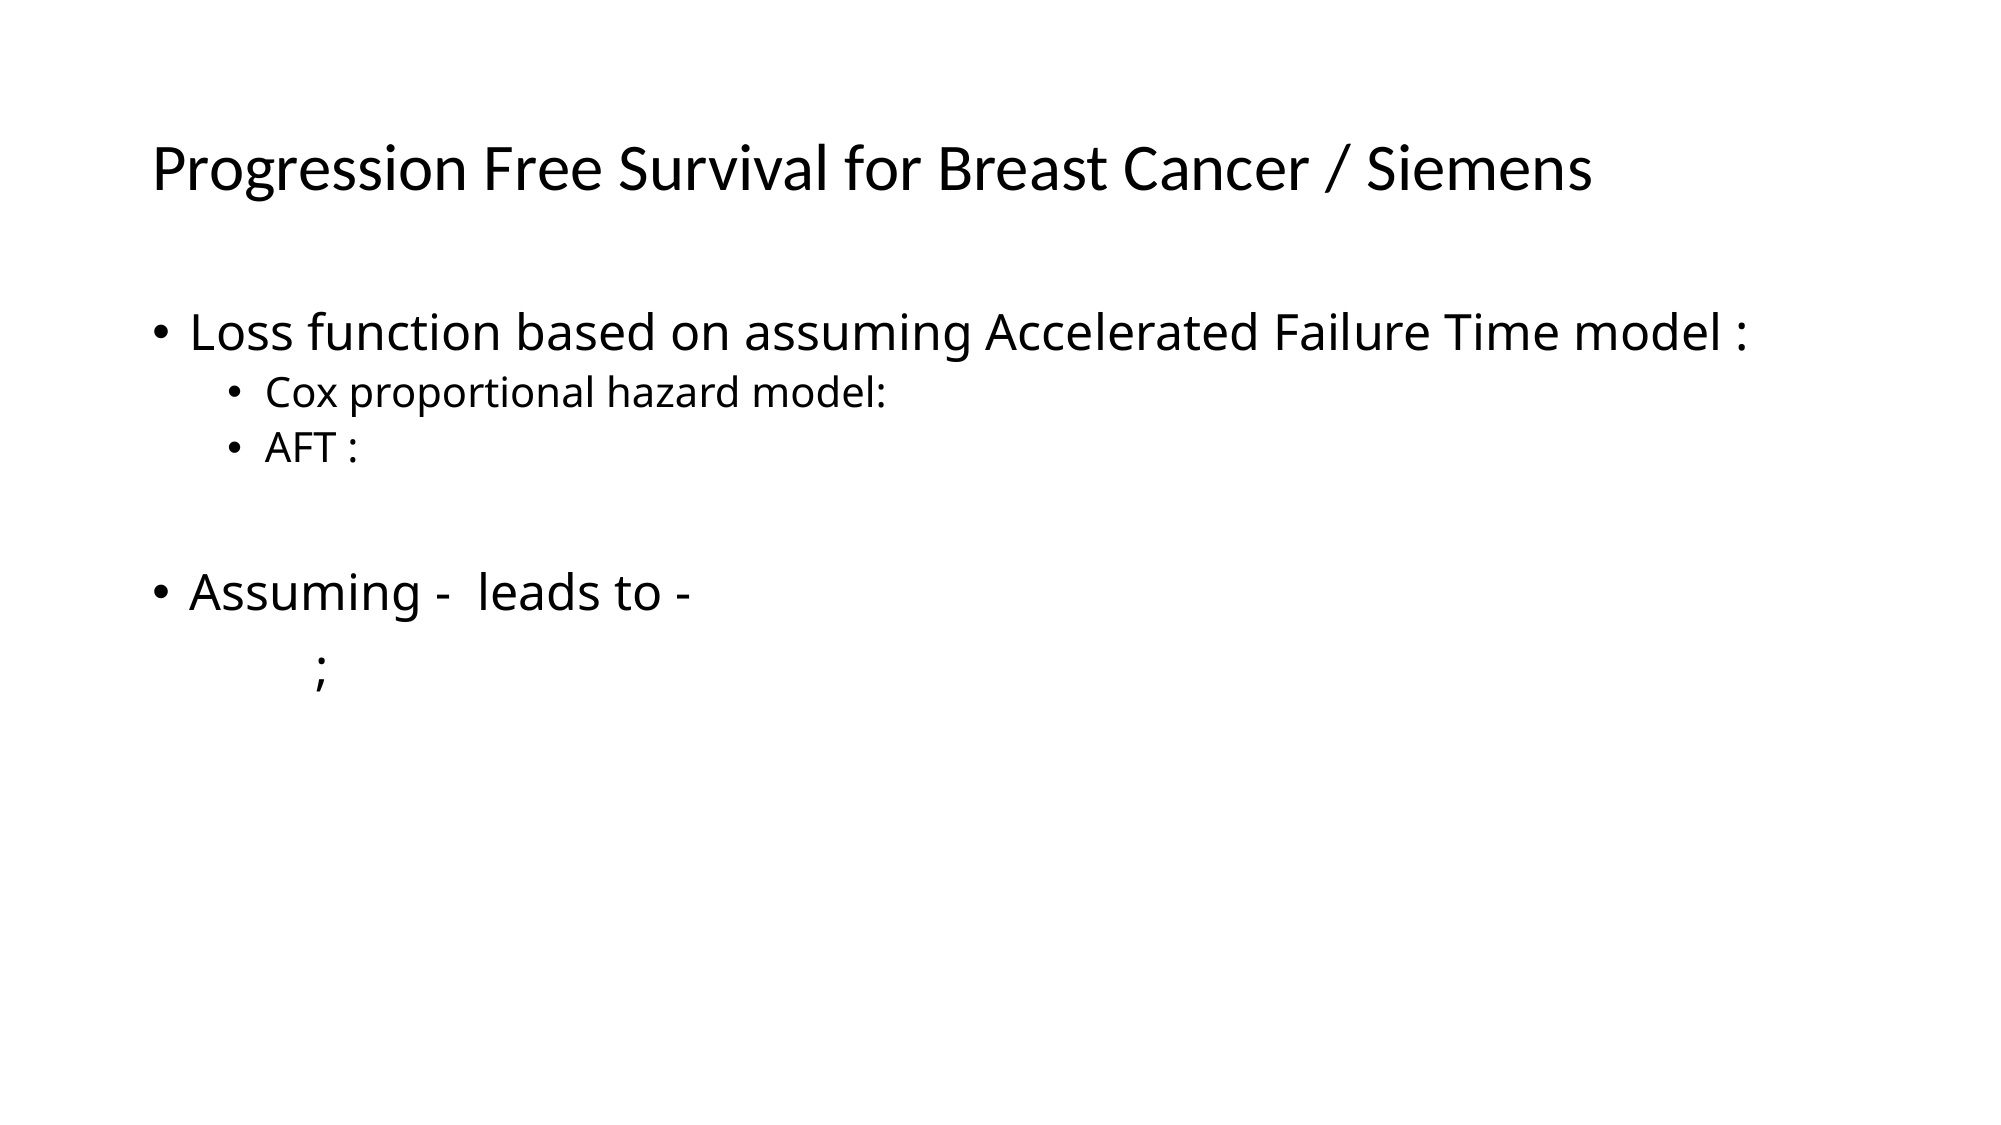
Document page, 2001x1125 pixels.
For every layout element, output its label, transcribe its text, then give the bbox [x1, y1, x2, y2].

title Progression Free Survival for Breast Cancer / Siemens [137, 59, 1863, 278]
